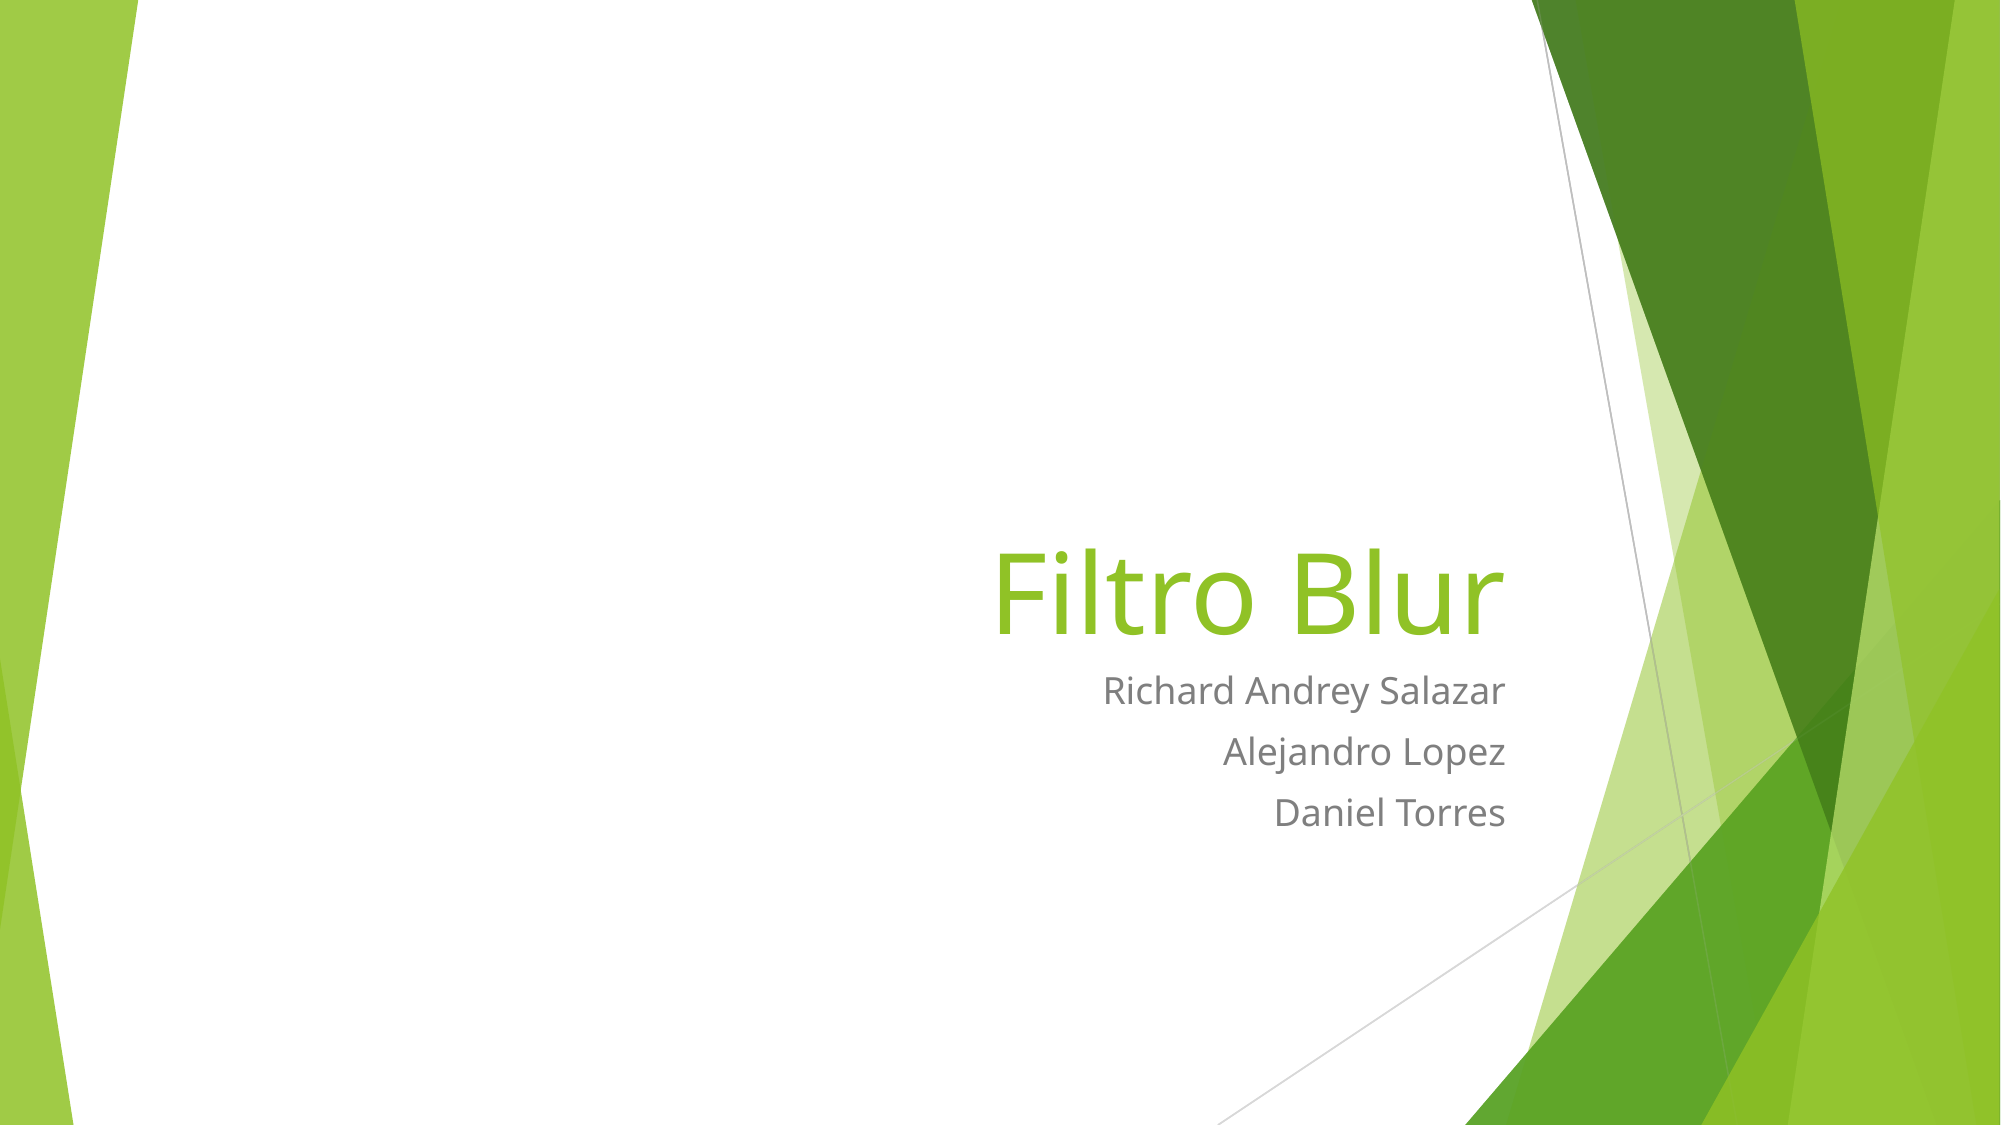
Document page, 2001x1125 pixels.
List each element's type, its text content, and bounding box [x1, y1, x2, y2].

subtitle Richard Andrey Salazar Alejandro Lopez Daniel Torres [247, 664, 1522, 845]
title Filtro Blur [247, 394, 1522, 664]
